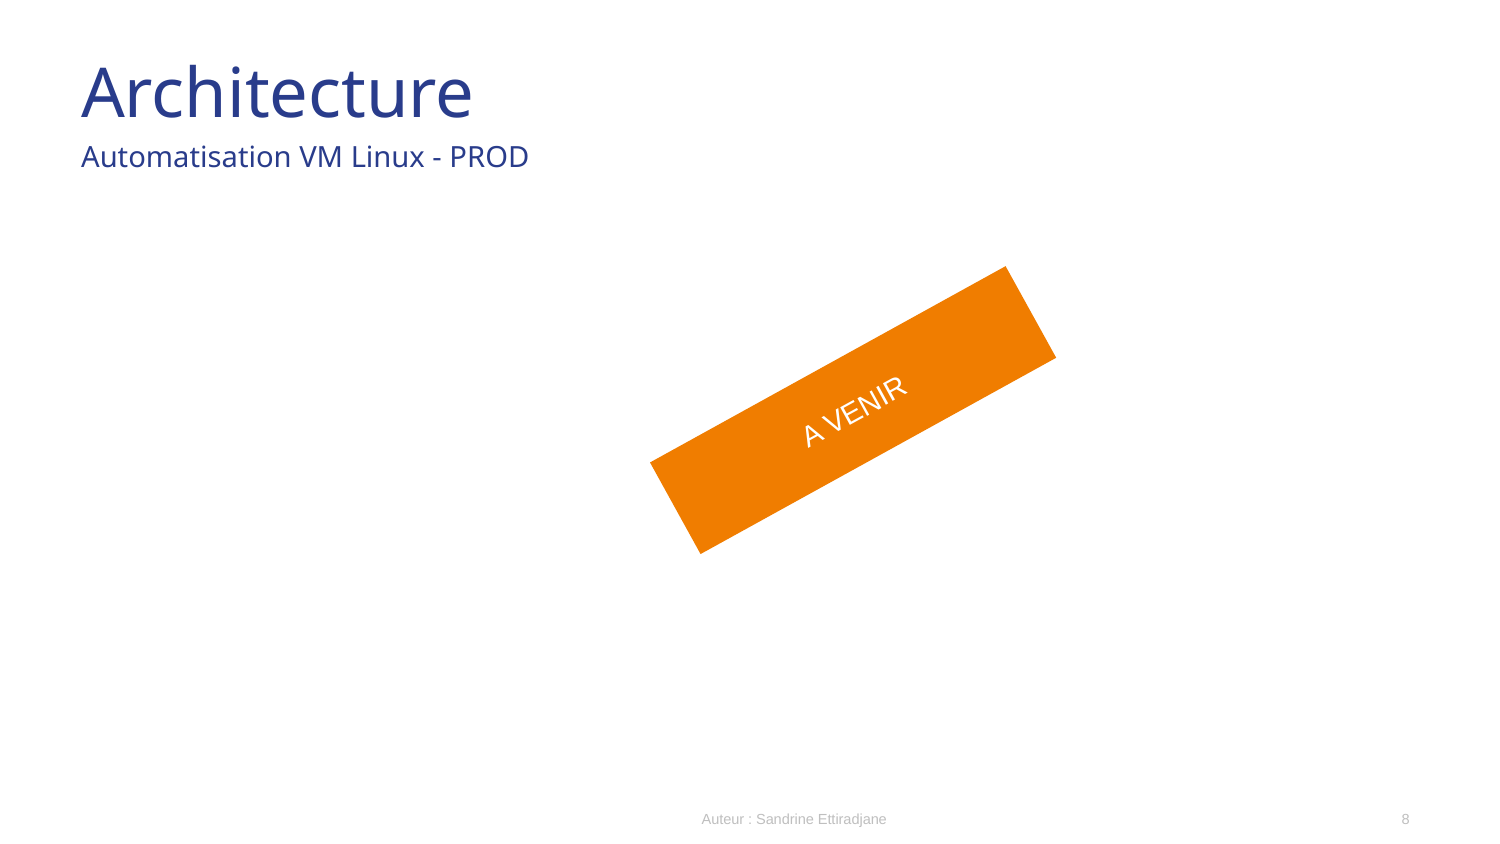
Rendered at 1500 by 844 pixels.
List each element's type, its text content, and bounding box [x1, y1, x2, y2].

text_box 8 [1352, 802, 1459, 844]
text_box Architecture Automatisation VM Linux - PROD [66, 51, 1083, 181]
text_box Auteur : Sandrine Ettiradjane [236, 802, 1352, 844]
text_box A VENIR [648, 264, 1059, 557]
